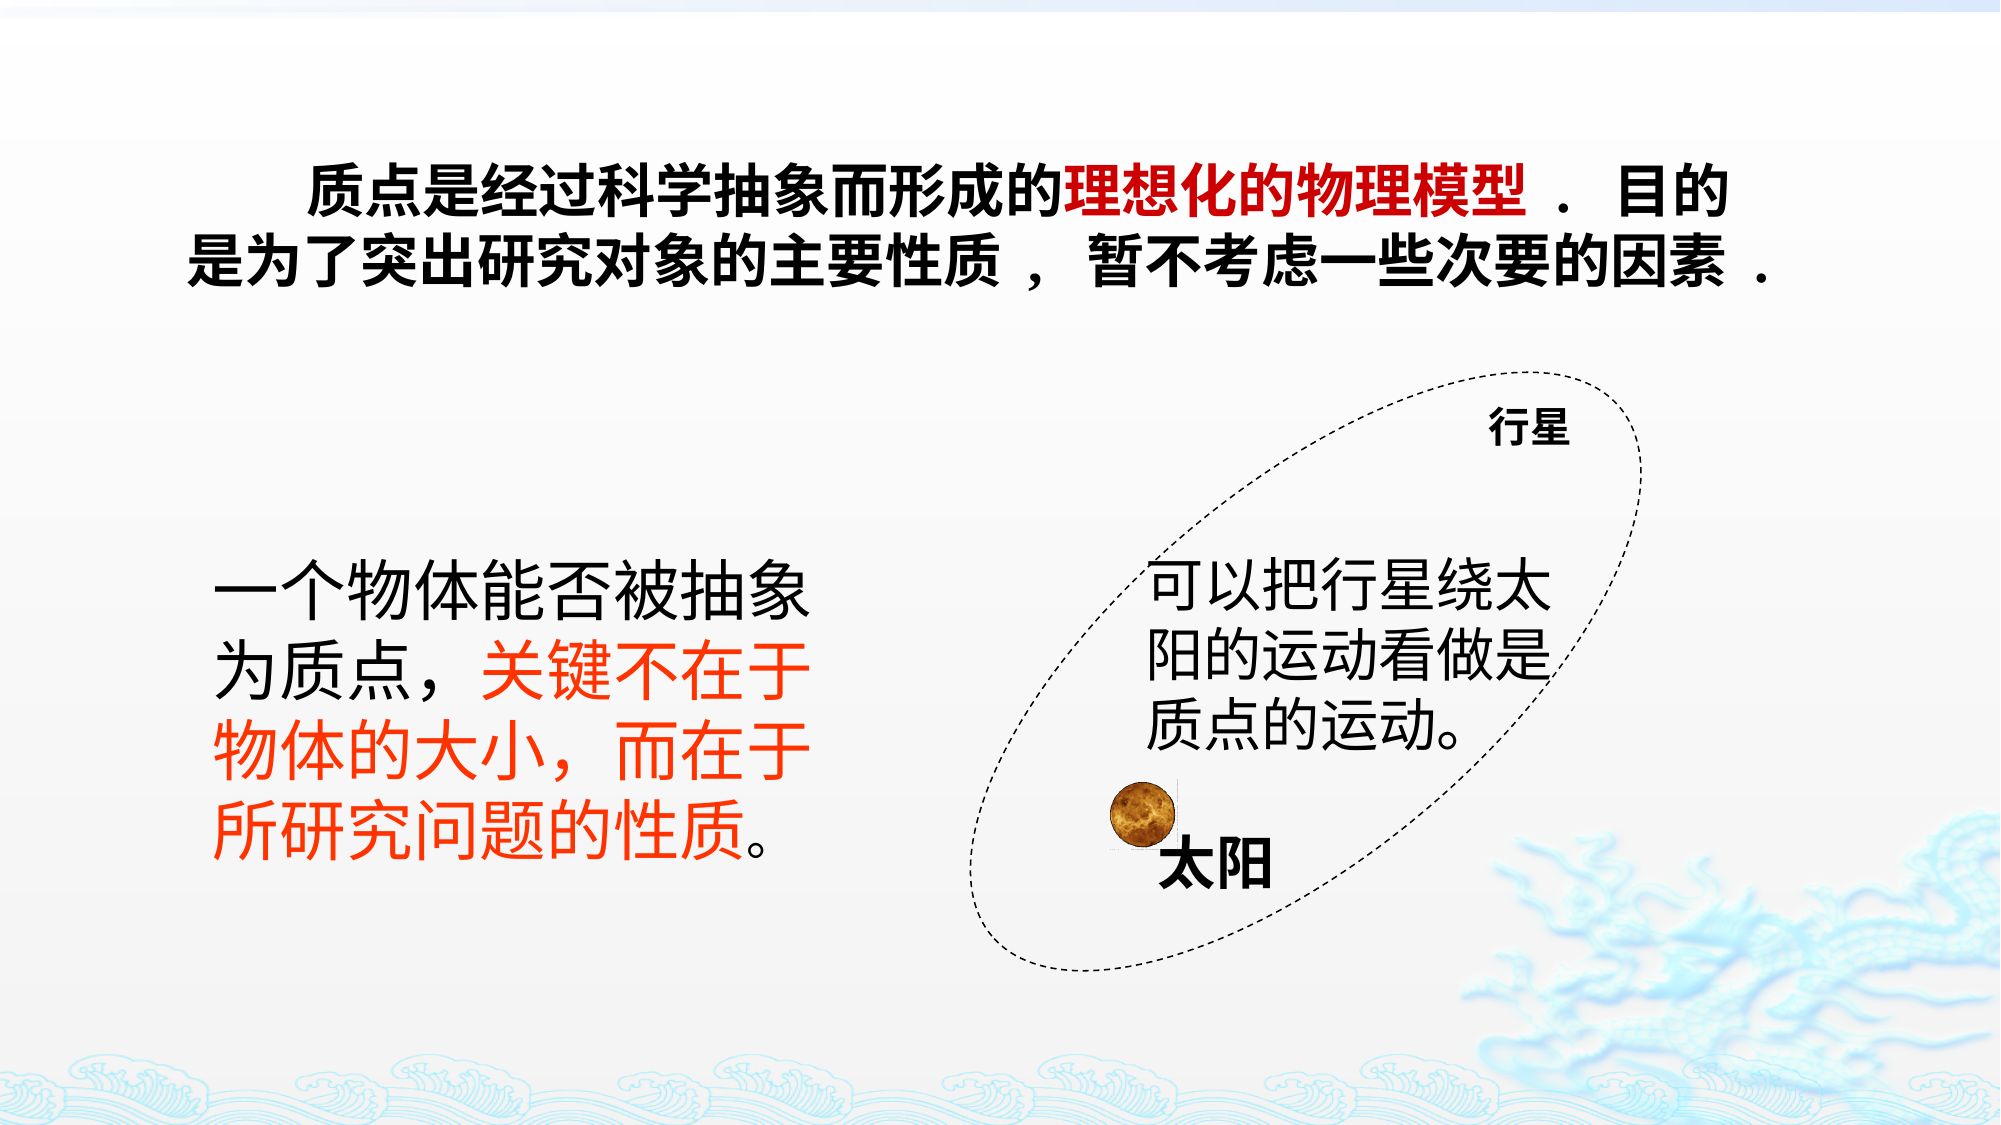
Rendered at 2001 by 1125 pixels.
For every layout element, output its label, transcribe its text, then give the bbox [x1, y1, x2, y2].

text_box 一个物体能否被抽象为质点，关键不在于物体的大小，而在于所研究问题的性质。 [198, 541, 874, 877]
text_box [894, 344, 1717, 905]
text_box 质点是经过科学抽象而形成的理想化的物理模型 . 目的是为了突出研究对象的主要性质 , 暂不考虑一些次要的因素 . [171, 146, 1802, 302]
